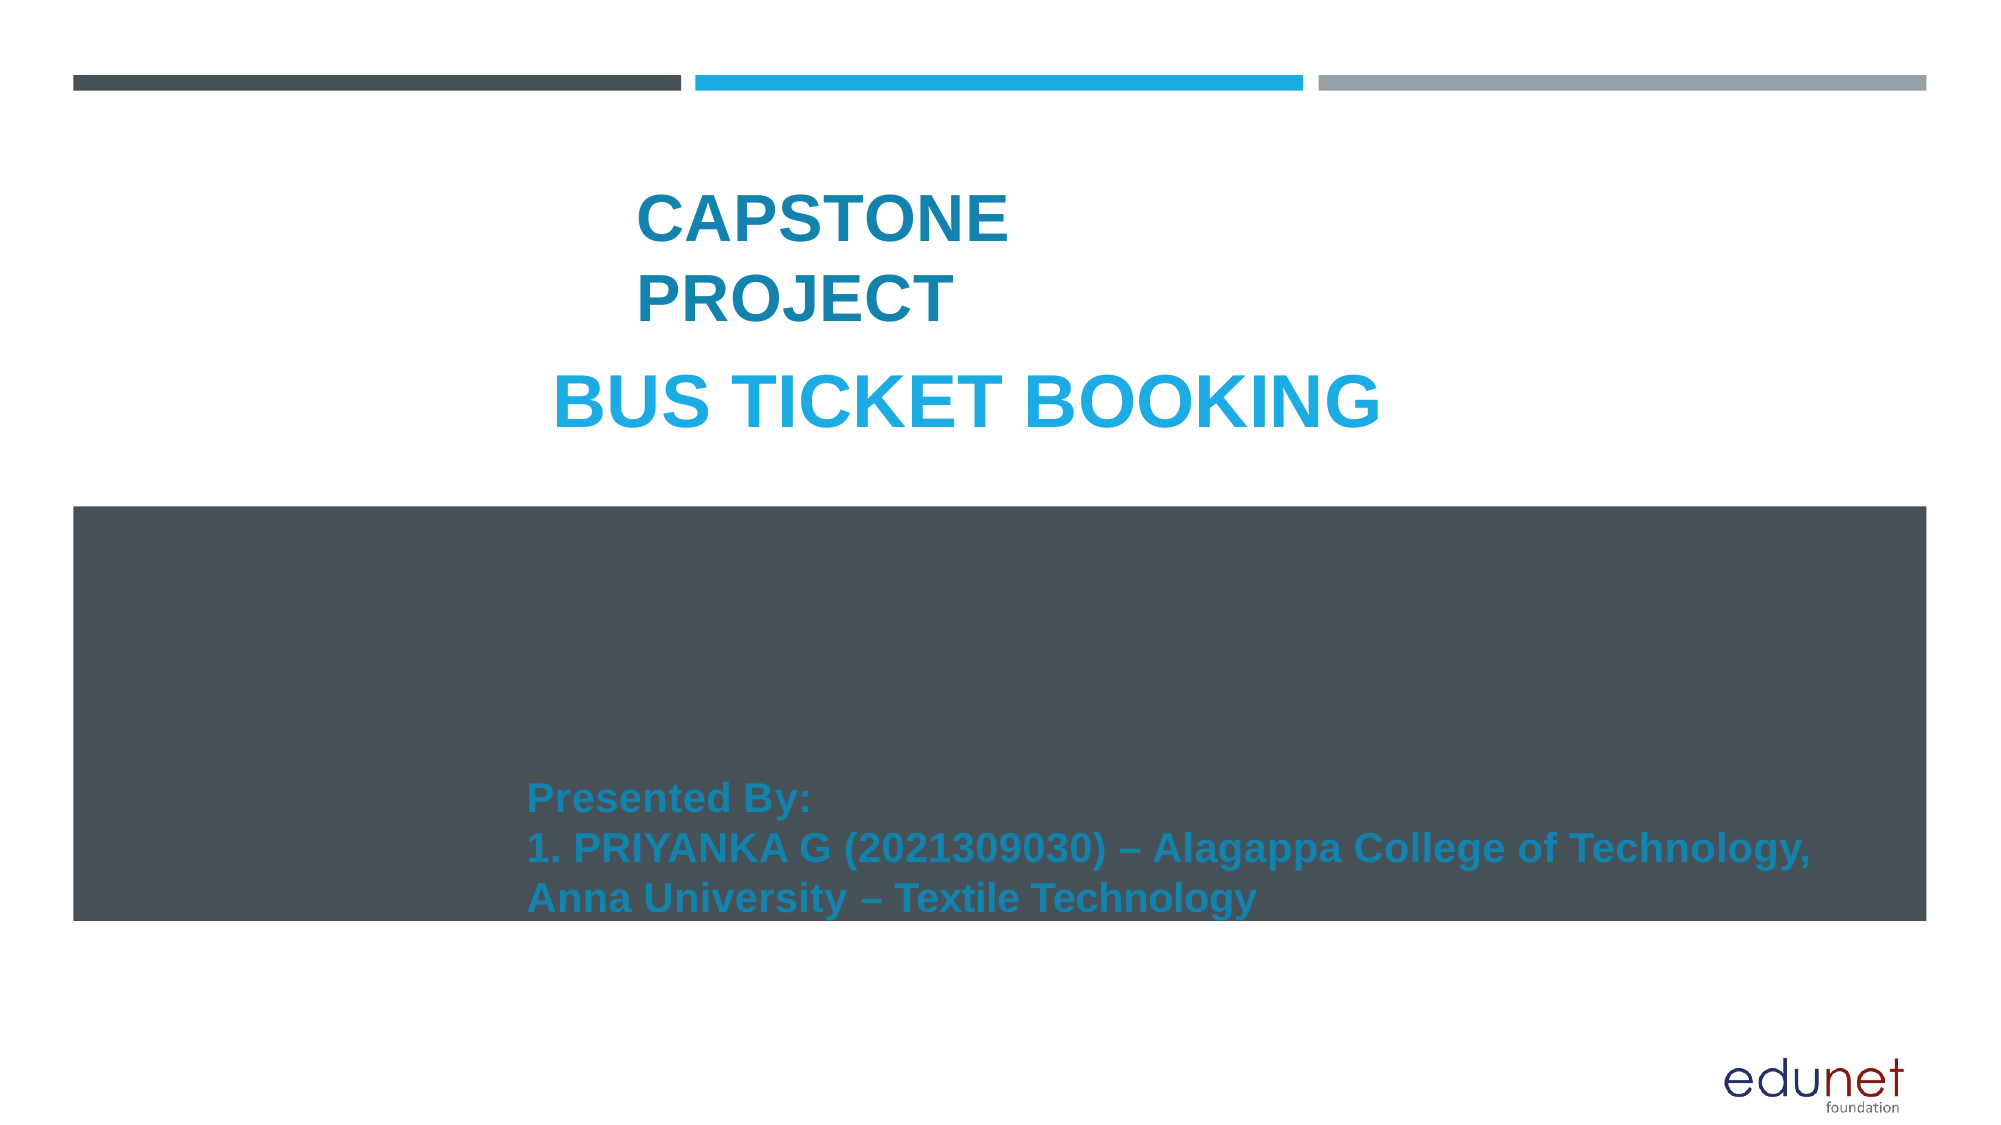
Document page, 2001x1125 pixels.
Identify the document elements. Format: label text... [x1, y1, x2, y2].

text_box Presented By: 1. PRIYANKA G (2021309030) – Alagappa College of Technology, Anna University – Textile Technology [73, 506, 1927, 921]
text_box BUS TICKET BOOKING [549, 350, 1384, 443]
picture [1724, 1057, 1904, 1113]
title CAPSTONE PROJECT [634, 172, 1345, 363]
